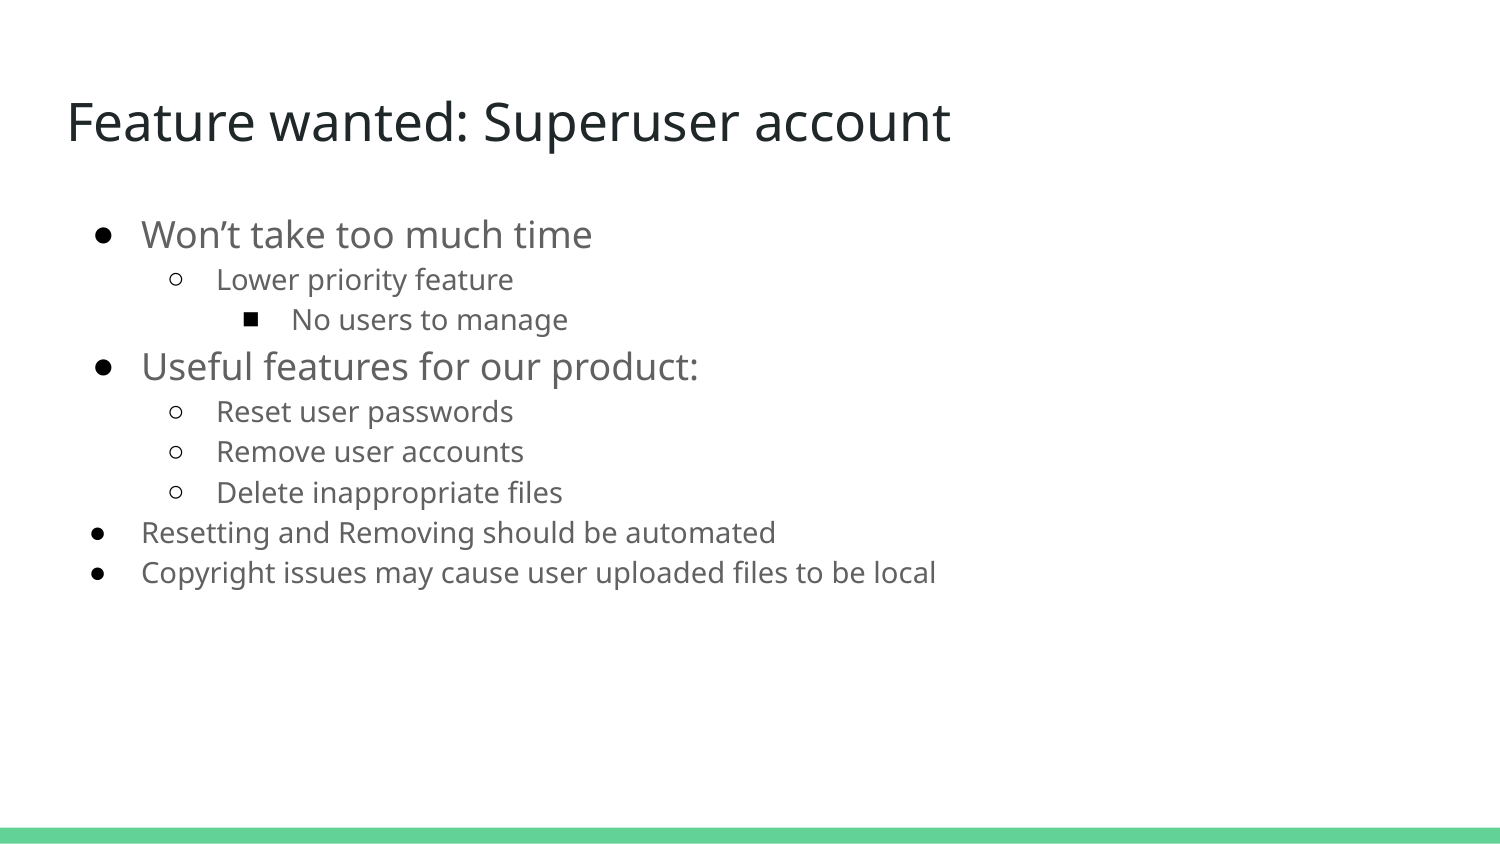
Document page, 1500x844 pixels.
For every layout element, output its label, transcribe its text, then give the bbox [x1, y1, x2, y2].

title Feature wanted: Superuser account [51, 72, 1449, 167]
list Won’t take too much time Lower priority feature No users to manage Useful features for our product: Reset user passwords Remove user accounts Delete inappropriate files Resetting and Removing should be automated Copyright issues may cause user uploaded files to be local [51, 189, 1449, 750]
